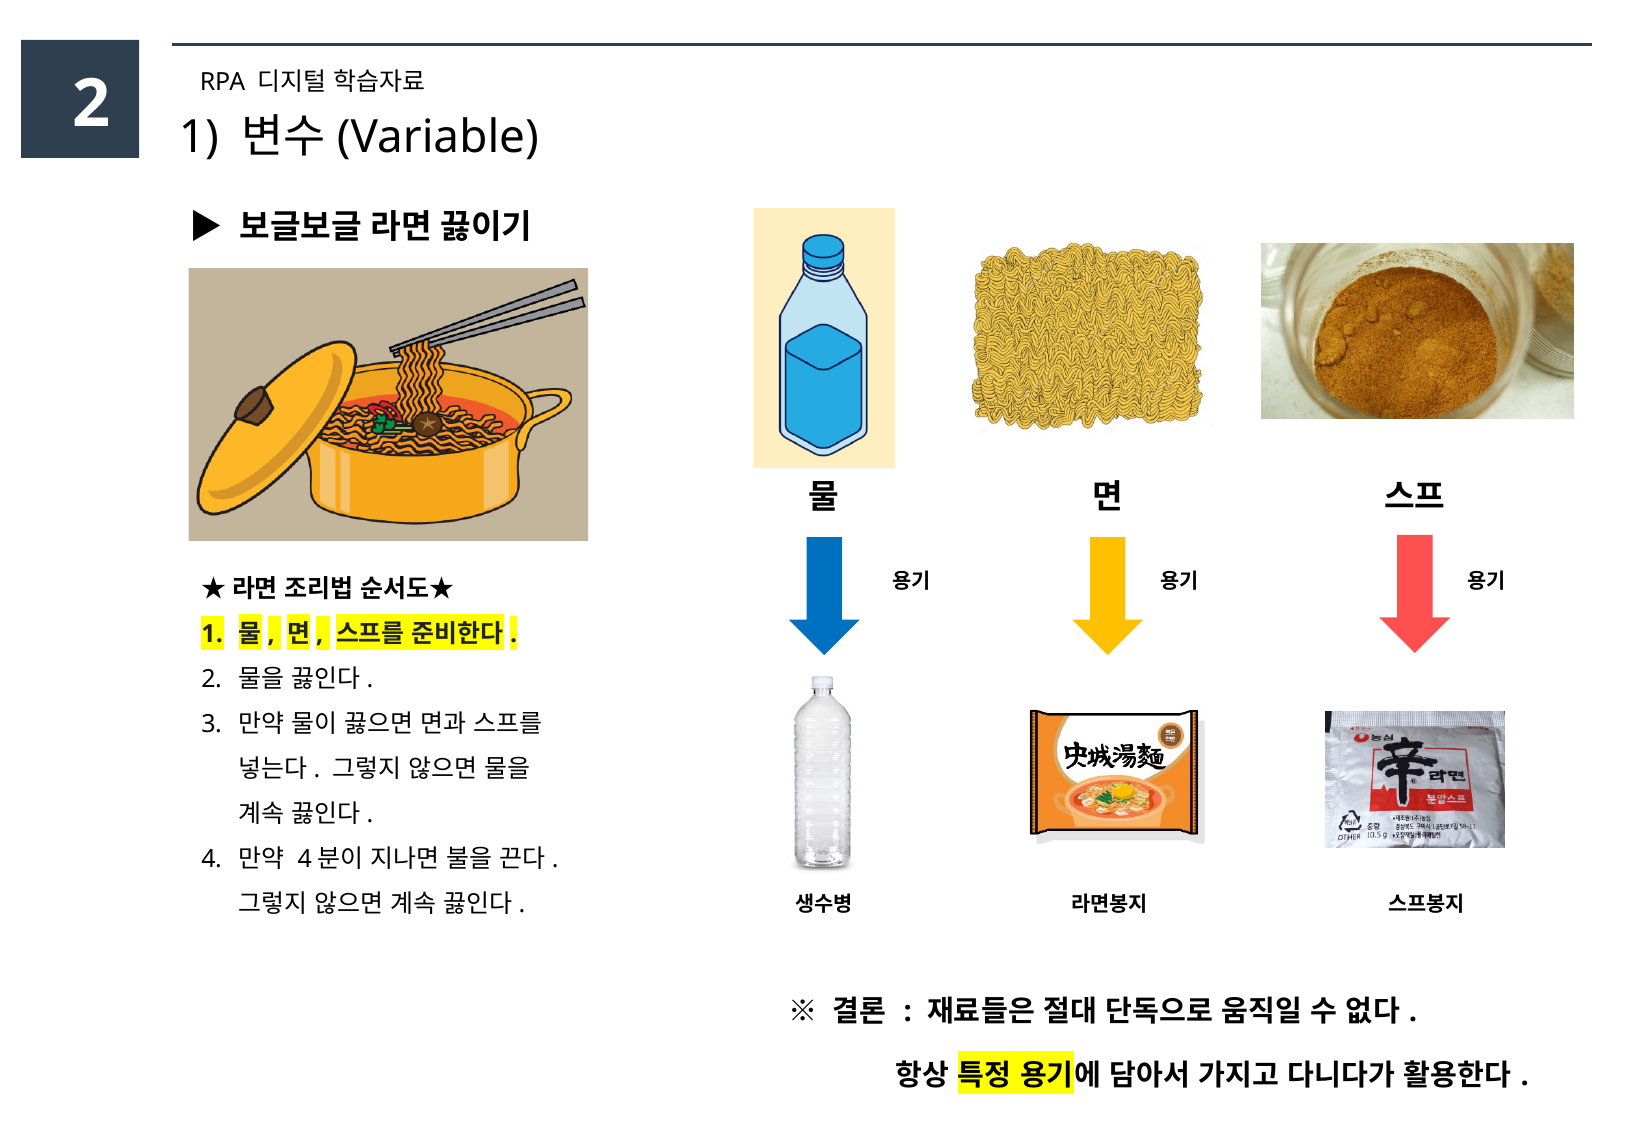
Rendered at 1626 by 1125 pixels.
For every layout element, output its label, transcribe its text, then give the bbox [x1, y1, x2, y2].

text_box 용기 [1452, 560, 1521, 601]
text_box 용기 [877, 560, 946, 601]
picture [995, 677, 1220, 867]
picture [1325, 711, 1505, 848]
text_box [1069, 536, 1146, 657]
text_box 생수병 [780, 889, 868, 924]
text_box 물 [776, 468, 872, 523]
picture [773, 655, 872, 889]
text_box ▶ 보글보글 라면 끓이기 [174, 198, 603, 253]
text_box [172, 57, 546, 171]
picture [969, 243, 1215, 433]
text_box 스프 [1355, 467, 1474, 523]
picture [188, 268, 589, 541]
text_box [1376, 533, 1453, 655]
text_box 2 [57, 52, 101, 148]
picture [753, 208, 896, 468]
text_box 스프봉지 [1373, 883, 1480, 924]
table_header ※ 결론 : 재료들은 절대 단독으로 움직일 수 없다. 항상 특정 용기에 담아서 가지고 다니다가 활용한다. [773, 959, 1625, 1079]
text_box ★라면 조리법 순서도★ 물, 면, 스프를 준비한다. 물을 끓인다. 만약 물이 끓으면 면과 스프를 넣는다. 그렇지 않으면 물을 계속 끓인다. 만약 4분이 지나면 불을 끈다. 그렇지 않으면 계속 끓인다. [186, 550, 589, 925]
text_box 용기 [1145, 560, 1214, 601]
text_box [786, 536, 863, 655]
text_box 라면봉지 [1056, 883, 1163, 924]
text_box [20, 39, 140, 159]
picture [1261, 243, 1574, 419]
text_box 면 [1060, 467, 1155, 523]
